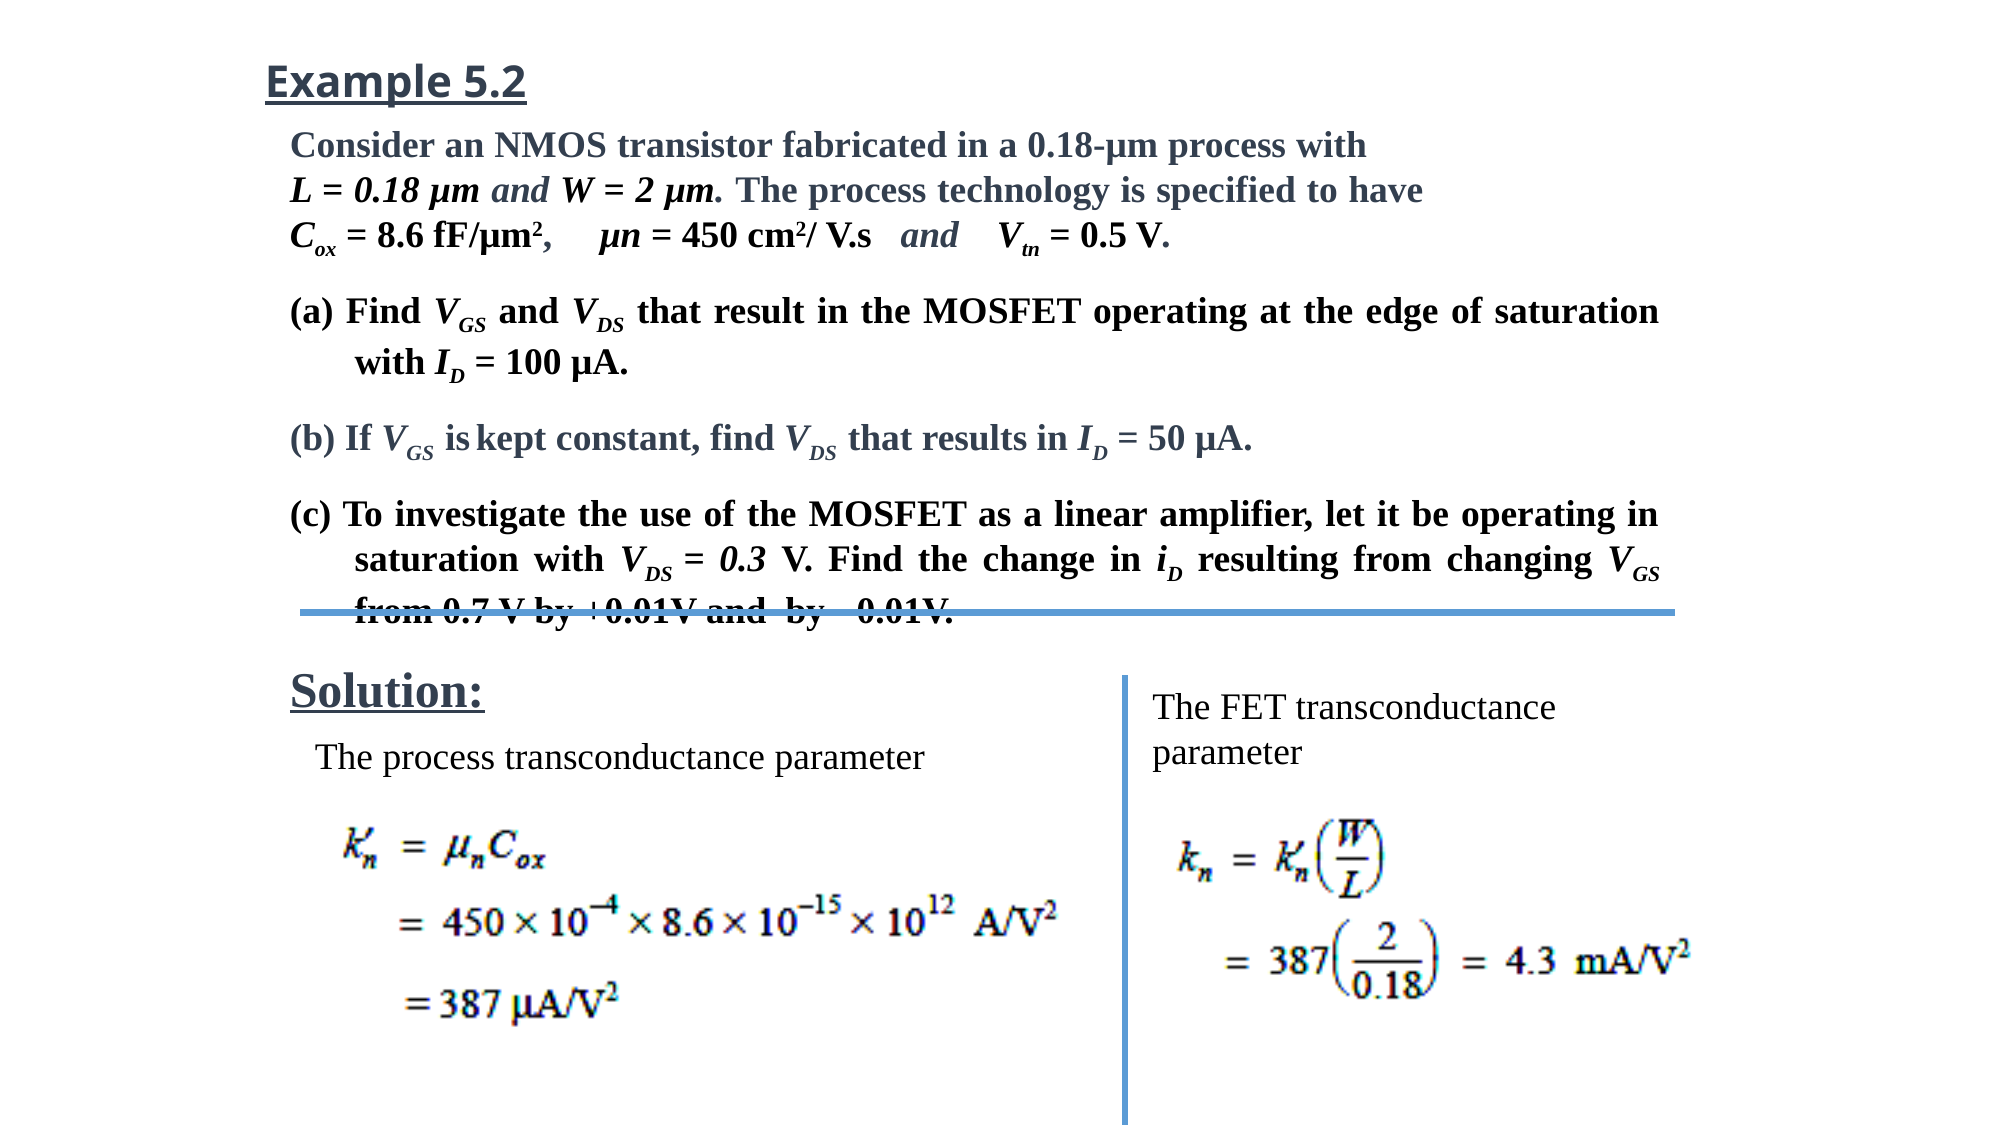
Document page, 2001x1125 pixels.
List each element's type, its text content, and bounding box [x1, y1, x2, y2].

text_box Solution: [274, 649, 500, 725]
picture [387, 974, 633, 1038]
title Example 5.2 [249, 50, 550, 118]
text_box The process transconductance parameter [299, 724, 1050, 785]
picture [1212, 912, 1729, 1013]
picture [1174, 812, 1402, 908]
picture [312, 812, 587, 884]
picture [387, 887, 1089, 967]
text_box Consider an NMOS transistor fabricated in a 0.18-μm process with L = 0.18 μm and W = 2 μm. The process technology is specified to have Cox = 8.6 fF/μm2, μn = 450 cm2/ V.s and Vtn = 0.5 V. (a) Find VGS and VDS that result in the MOSFET operating at the edge of saturation with ID = 100 μA. (b) If VGS is kept constant, find VDS that results in ID = 50 μA. (c) To investigate the use of the MOSFET as a linear amplifier, let it be operating in saturation with VDS = 0.3 V. Find the change in iD resulting from changing VGS from 0.7 V by +0.01V and by - 0.01V. [275, 112, 1675, 638]
text_box The FET transconductance parameter [1137, 674, 1713, 780]
